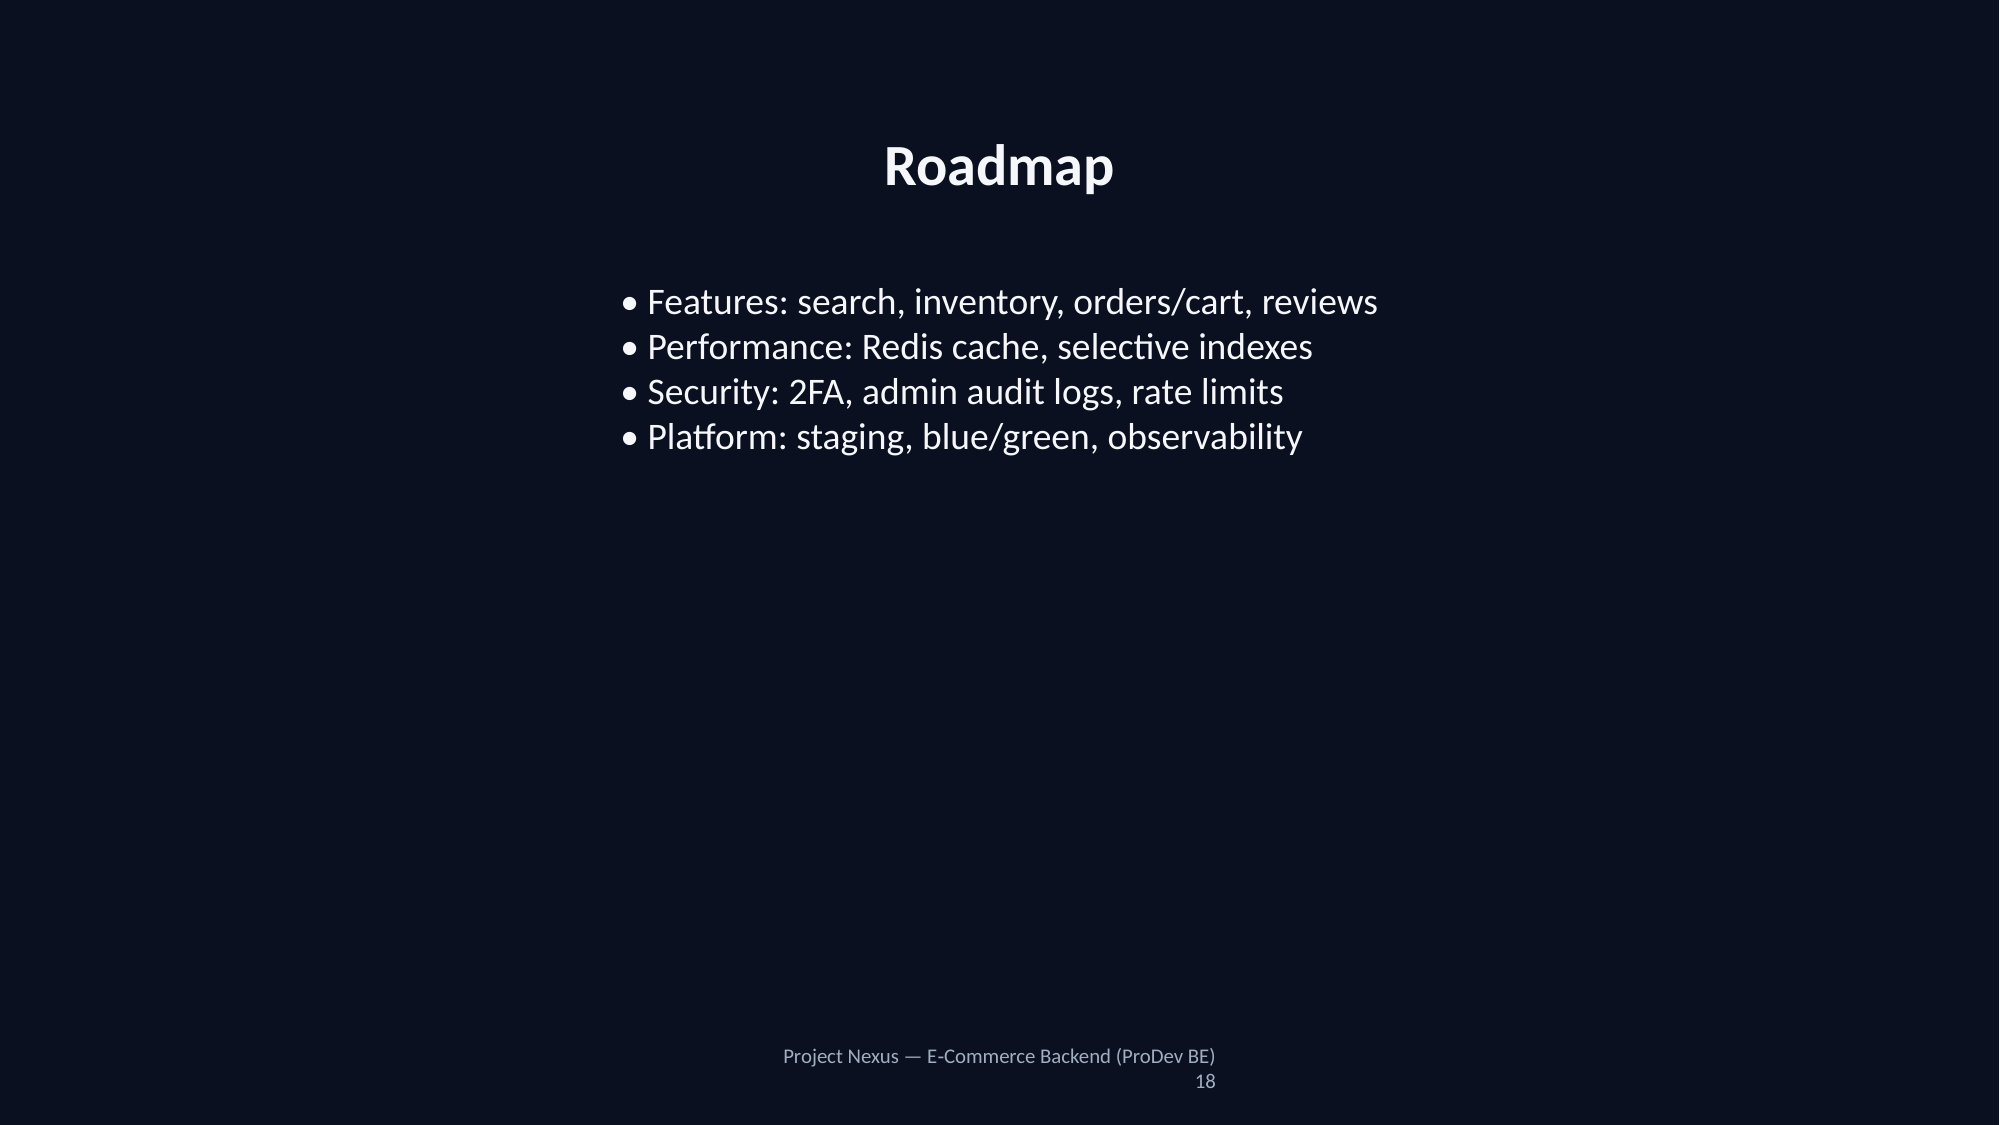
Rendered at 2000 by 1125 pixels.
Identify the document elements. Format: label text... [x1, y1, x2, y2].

text_box Roadmap [869, 120, 1130, 205]
text_box Project Nexus — E‑Commerce Backend (ProDev BE) 18 [768, 1034, 1231, 1100]
text_box • Features: search, inventory, orders/cart, reviews • Performance: Redis cache, selective indexes • Security: 2FA, admin audit logs, rate limits • Platform: staging, blue/green, observability [605, 269, 1394, 465]
